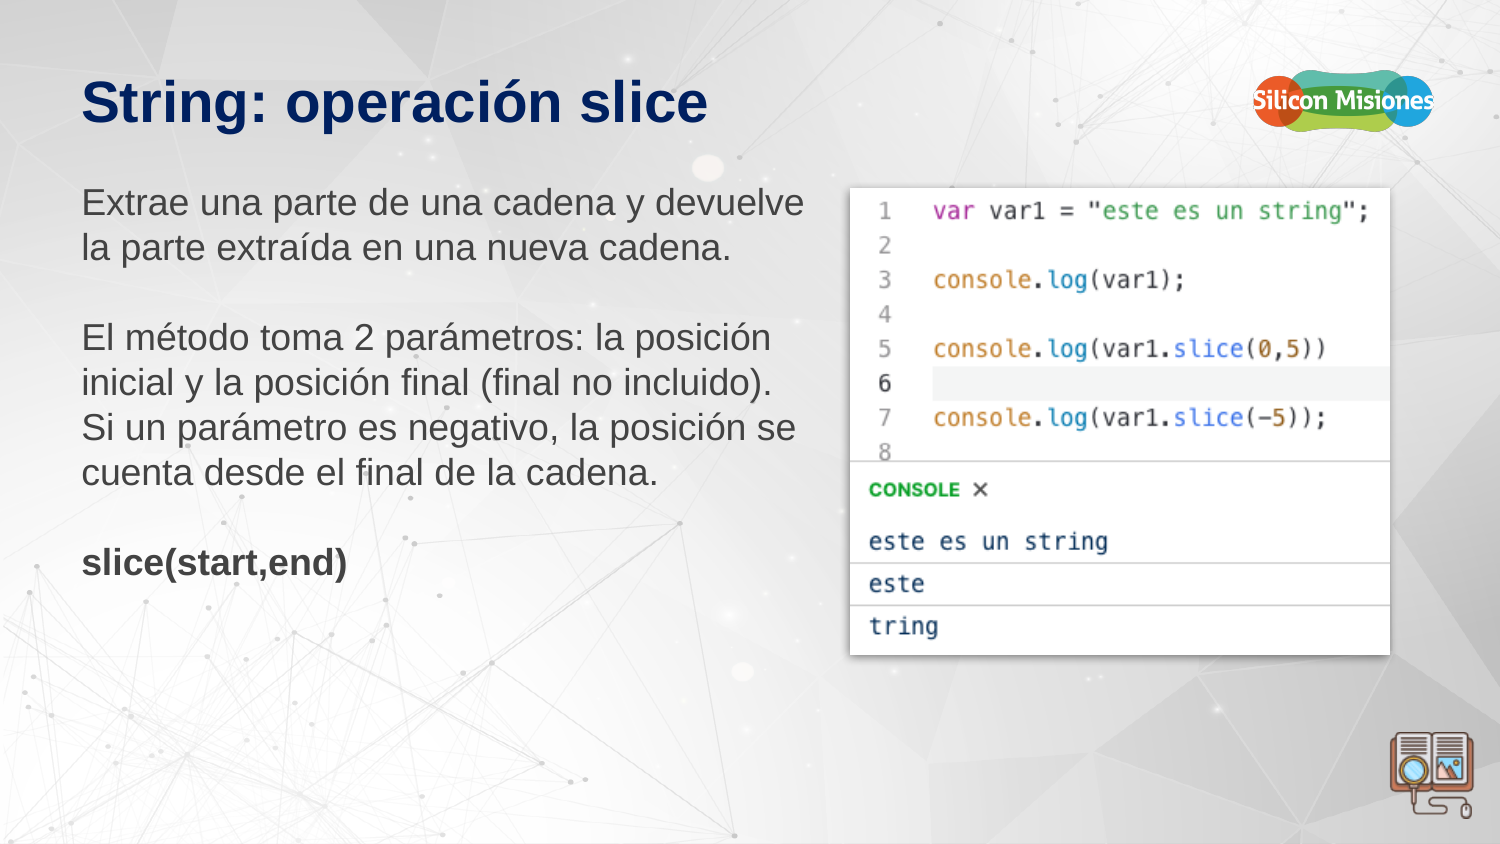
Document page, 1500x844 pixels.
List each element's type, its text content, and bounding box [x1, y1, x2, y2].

text_box Extrae una parte de una cadena y devuelve la parte extraída en una nueva cadena. El método toma 2 parámetros: la posición inicial y la posición final (final no incluido). Si un parámetro es negativo, la posición se cuenta desde el final de la cadena. slice(start,end) [66, 170, 826, 590]
text_box String: operación slice [66, 56, 826, 142]
picture [0, 0, 1500, 844]
